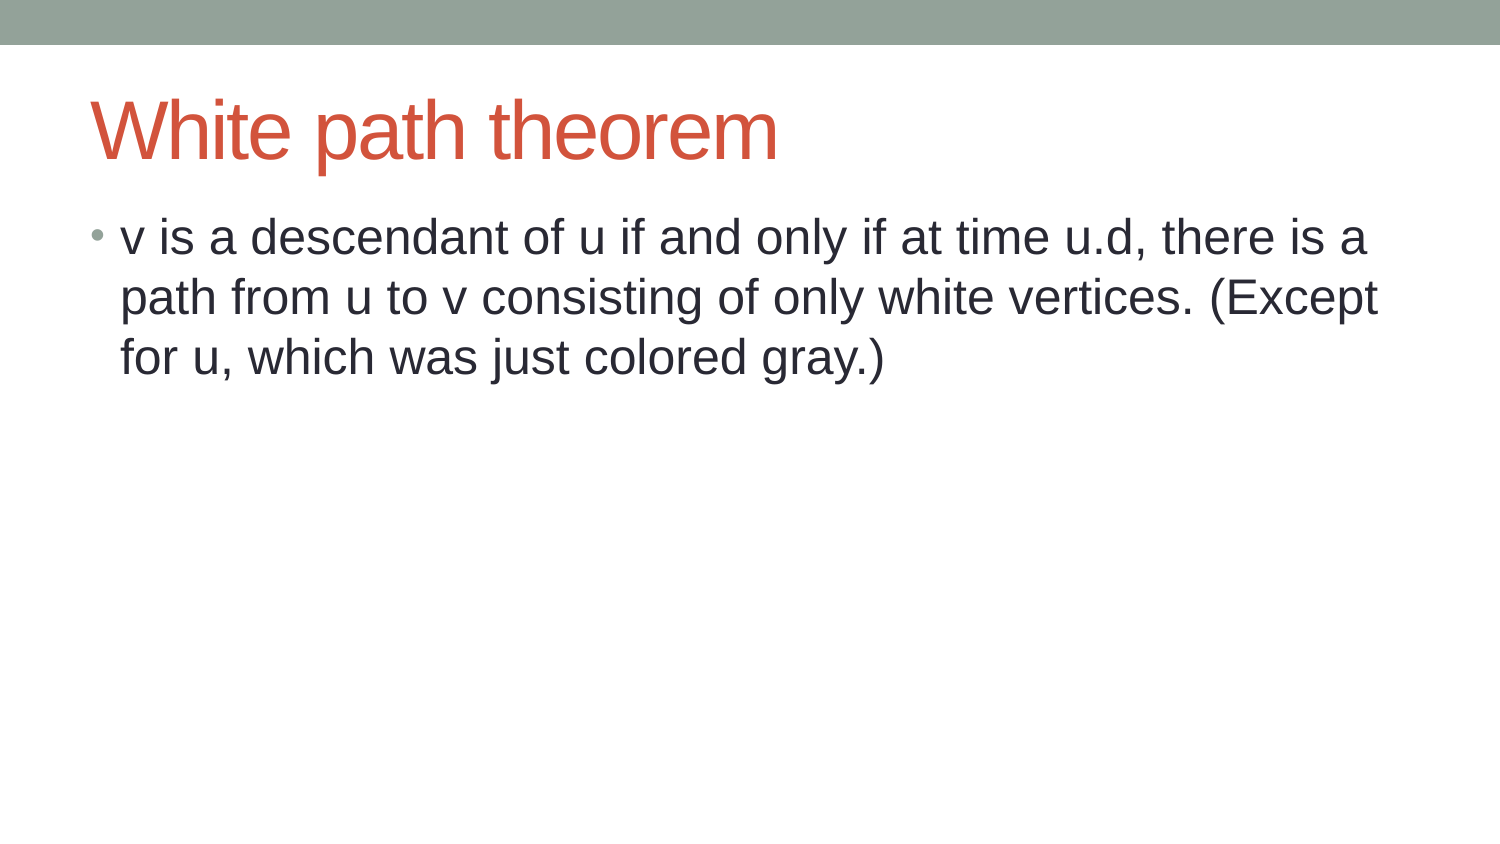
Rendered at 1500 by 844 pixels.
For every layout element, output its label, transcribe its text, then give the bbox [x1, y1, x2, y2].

title White path theorem [75, 65, 1425, 188]
list v is a descendant of u if and only if at time u.d, there is a path from u to v consisting of only white vertices. (Except for u, which was just colored gray.) [75, 196, 1425, 797]
